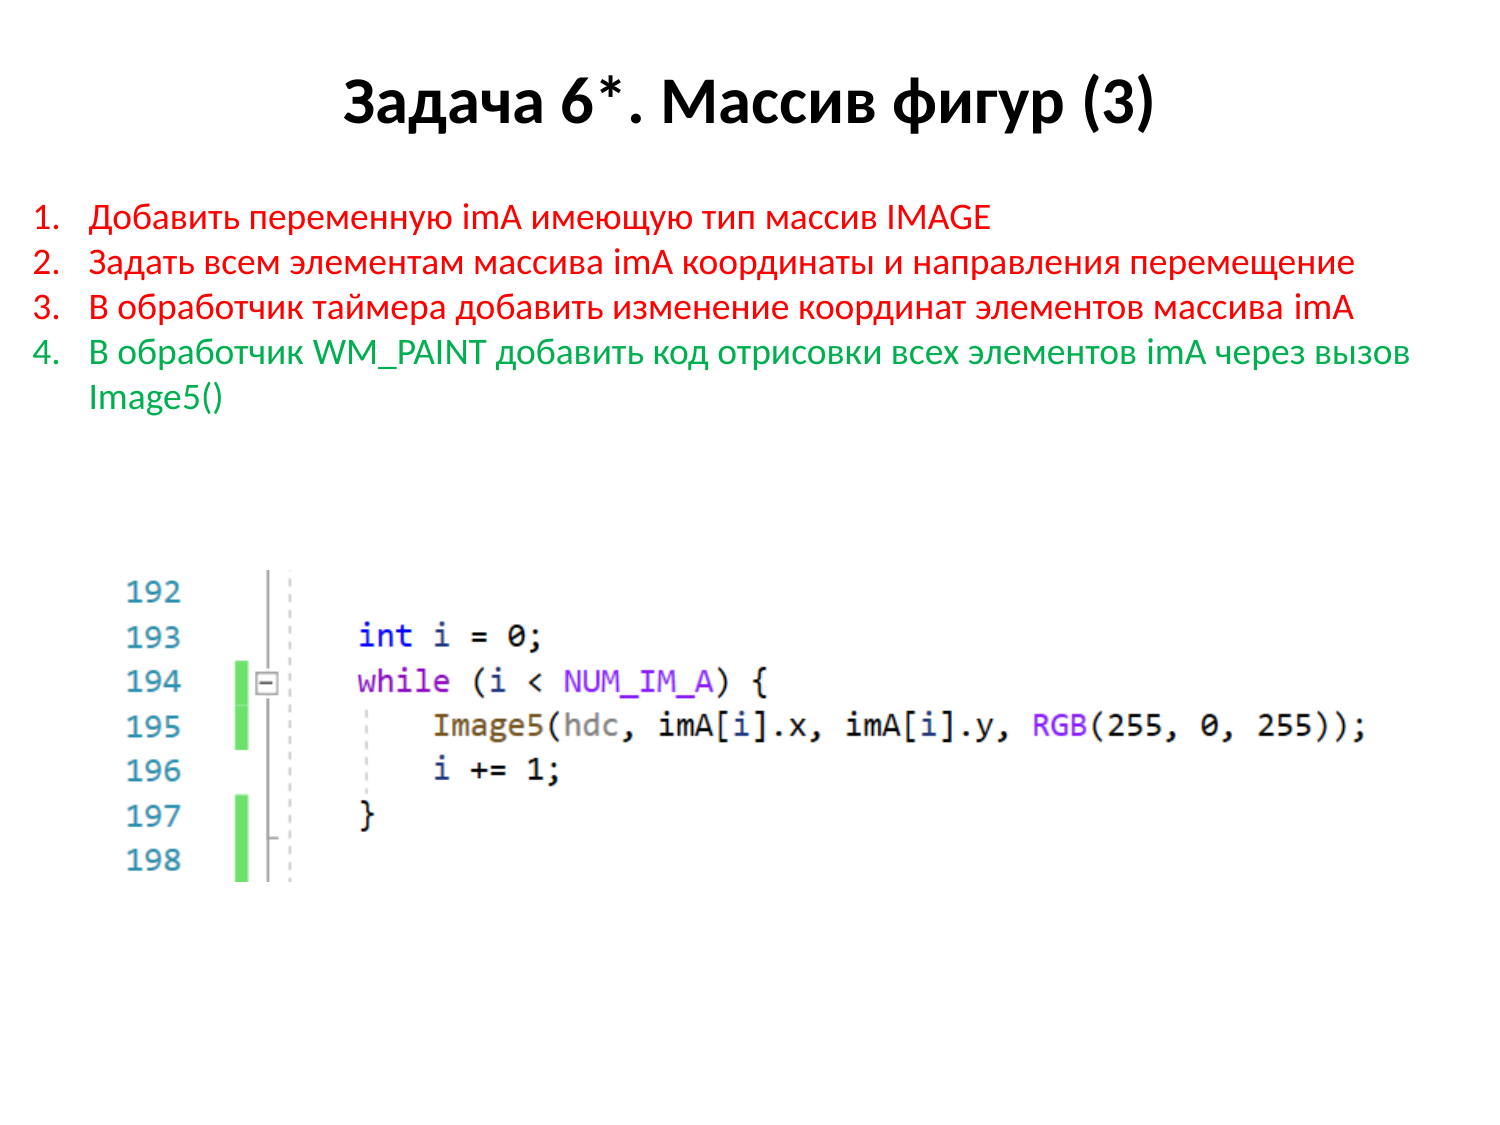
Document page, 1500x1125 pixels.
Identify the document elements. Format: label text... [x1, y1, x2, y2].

text_box Добавить переменную imA имеющую тип массив IMAGE Задать всем элементам массива imA координаты и направления перемещение В обработчик таймера добавить изменение координат элементов массива imA В обработчик WM_PAINT добавить код отрисовки всех элементов imA через вызов Image5() [17, 184, 1483, 875]
picture [110, 569, 1390, 882]
title Задача 6*. Массив фигур (3) [75, 45, 1425, 149]
